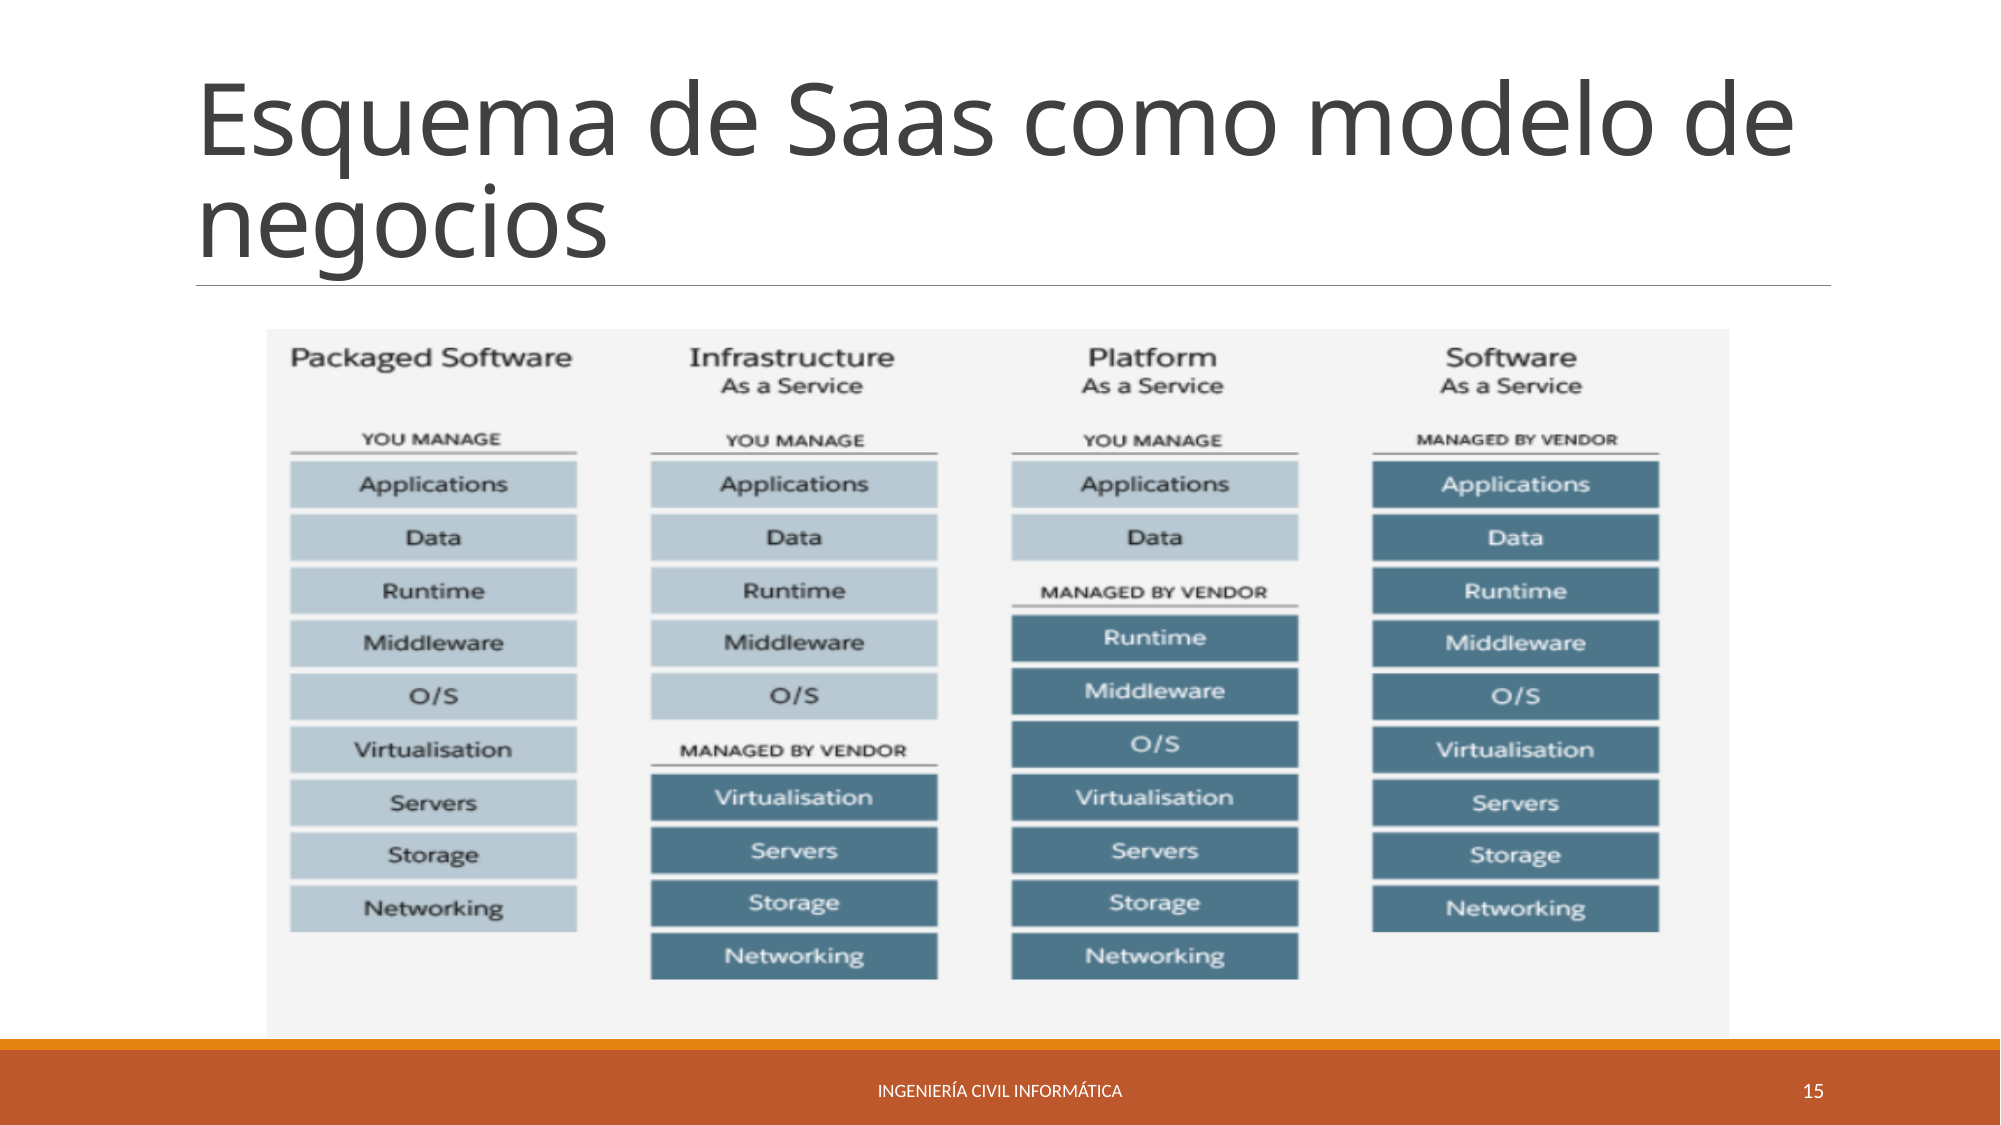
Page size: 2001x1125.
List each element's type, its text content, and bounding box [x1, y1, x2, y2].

title Esquema de Saas como modelo de negocios [180, 47, 1830, 285]
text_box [266, 328, 1730, 1038]
footer Ingeniería Civil Informática [604, 1059, 1396, 1120]
slide_number 15 [1624, 1059, 1840, 1120]
